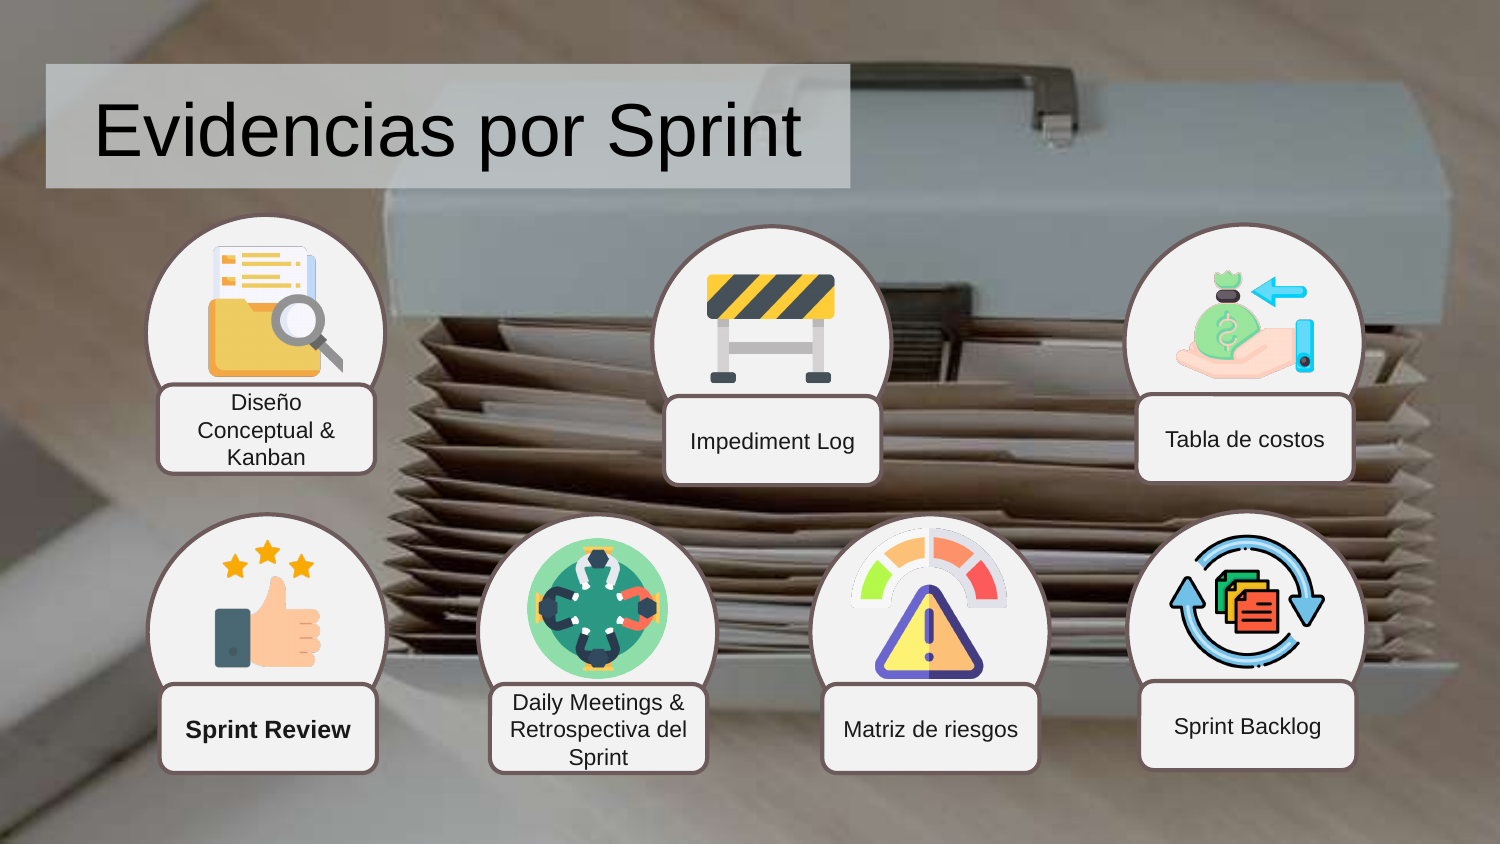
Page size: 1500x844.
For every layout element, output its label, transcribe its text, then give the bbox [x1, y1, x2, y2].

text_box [651, 226, 892, 486]
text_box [147, 514, 388, 774]
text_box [1124, 224, 1364, 484]
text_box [477, 514, 718, 774]
picture [0, 0, 1500, 844]
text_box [145, 214, 386, 474]
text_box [810, 514, 1050, 774]
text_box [1126, 511, 1367, 771]
text_box Evidencias por Sprint [45, 63, 851, 189]
